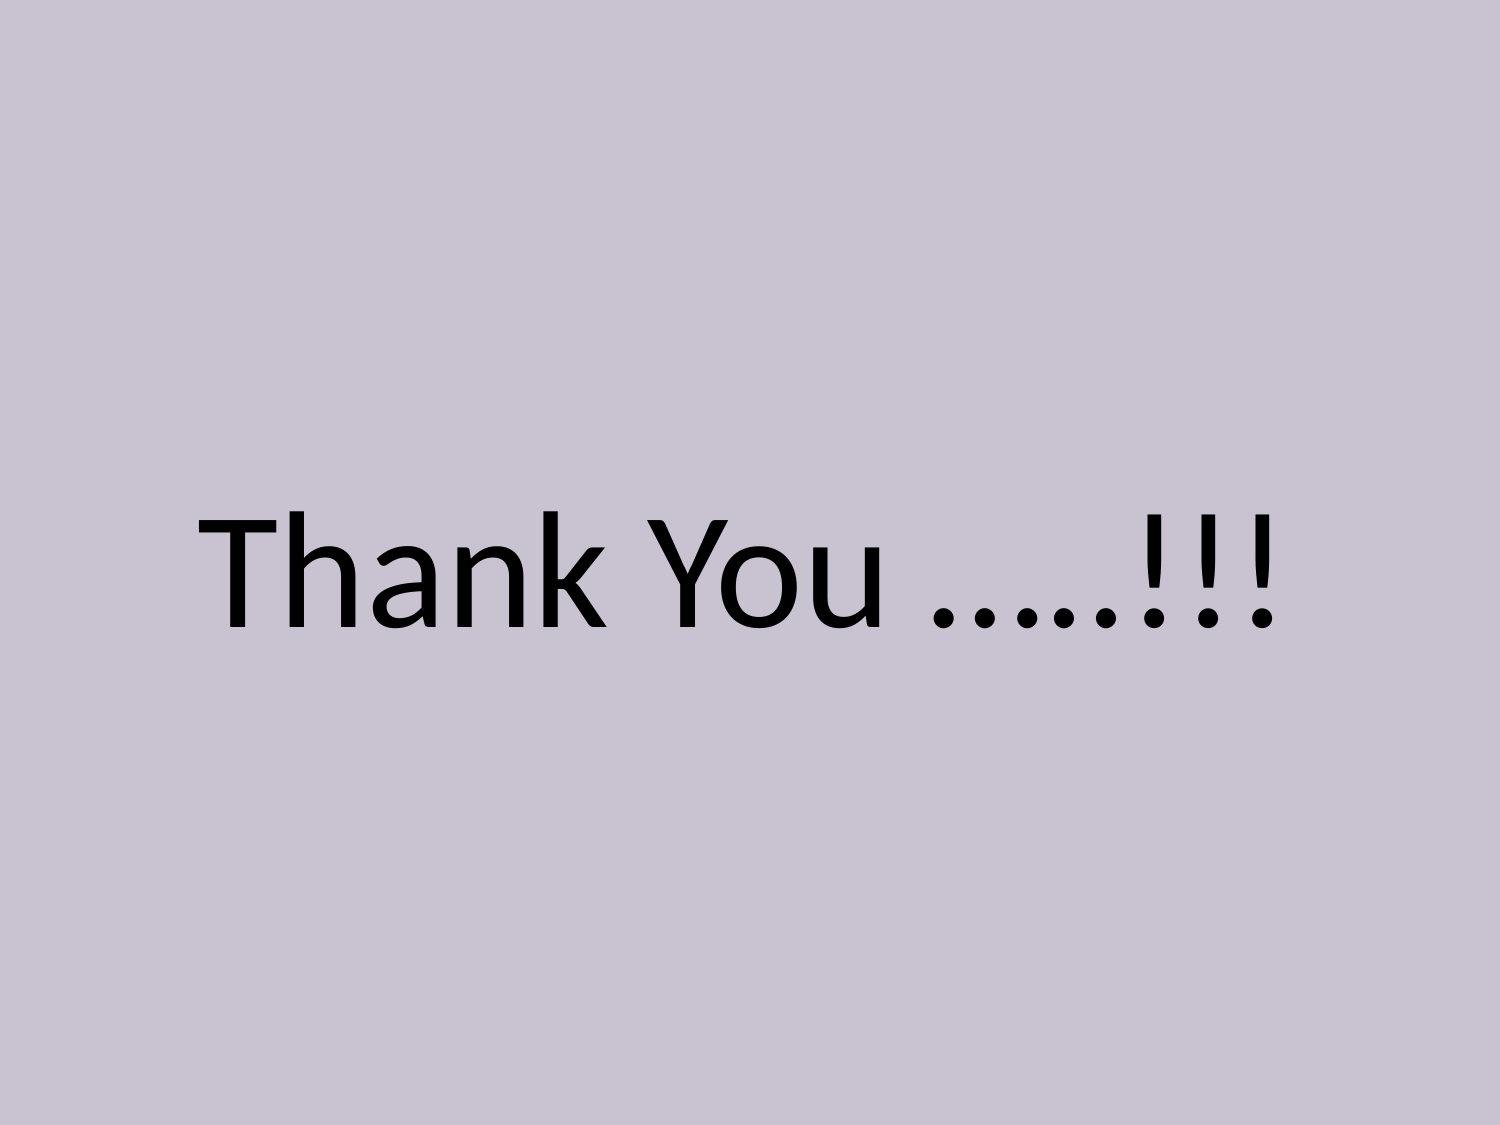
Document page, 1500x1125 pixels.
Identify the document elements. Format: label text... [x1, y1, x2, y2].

text_box Thank You …..!!! [182, 453, 1317, 669]
